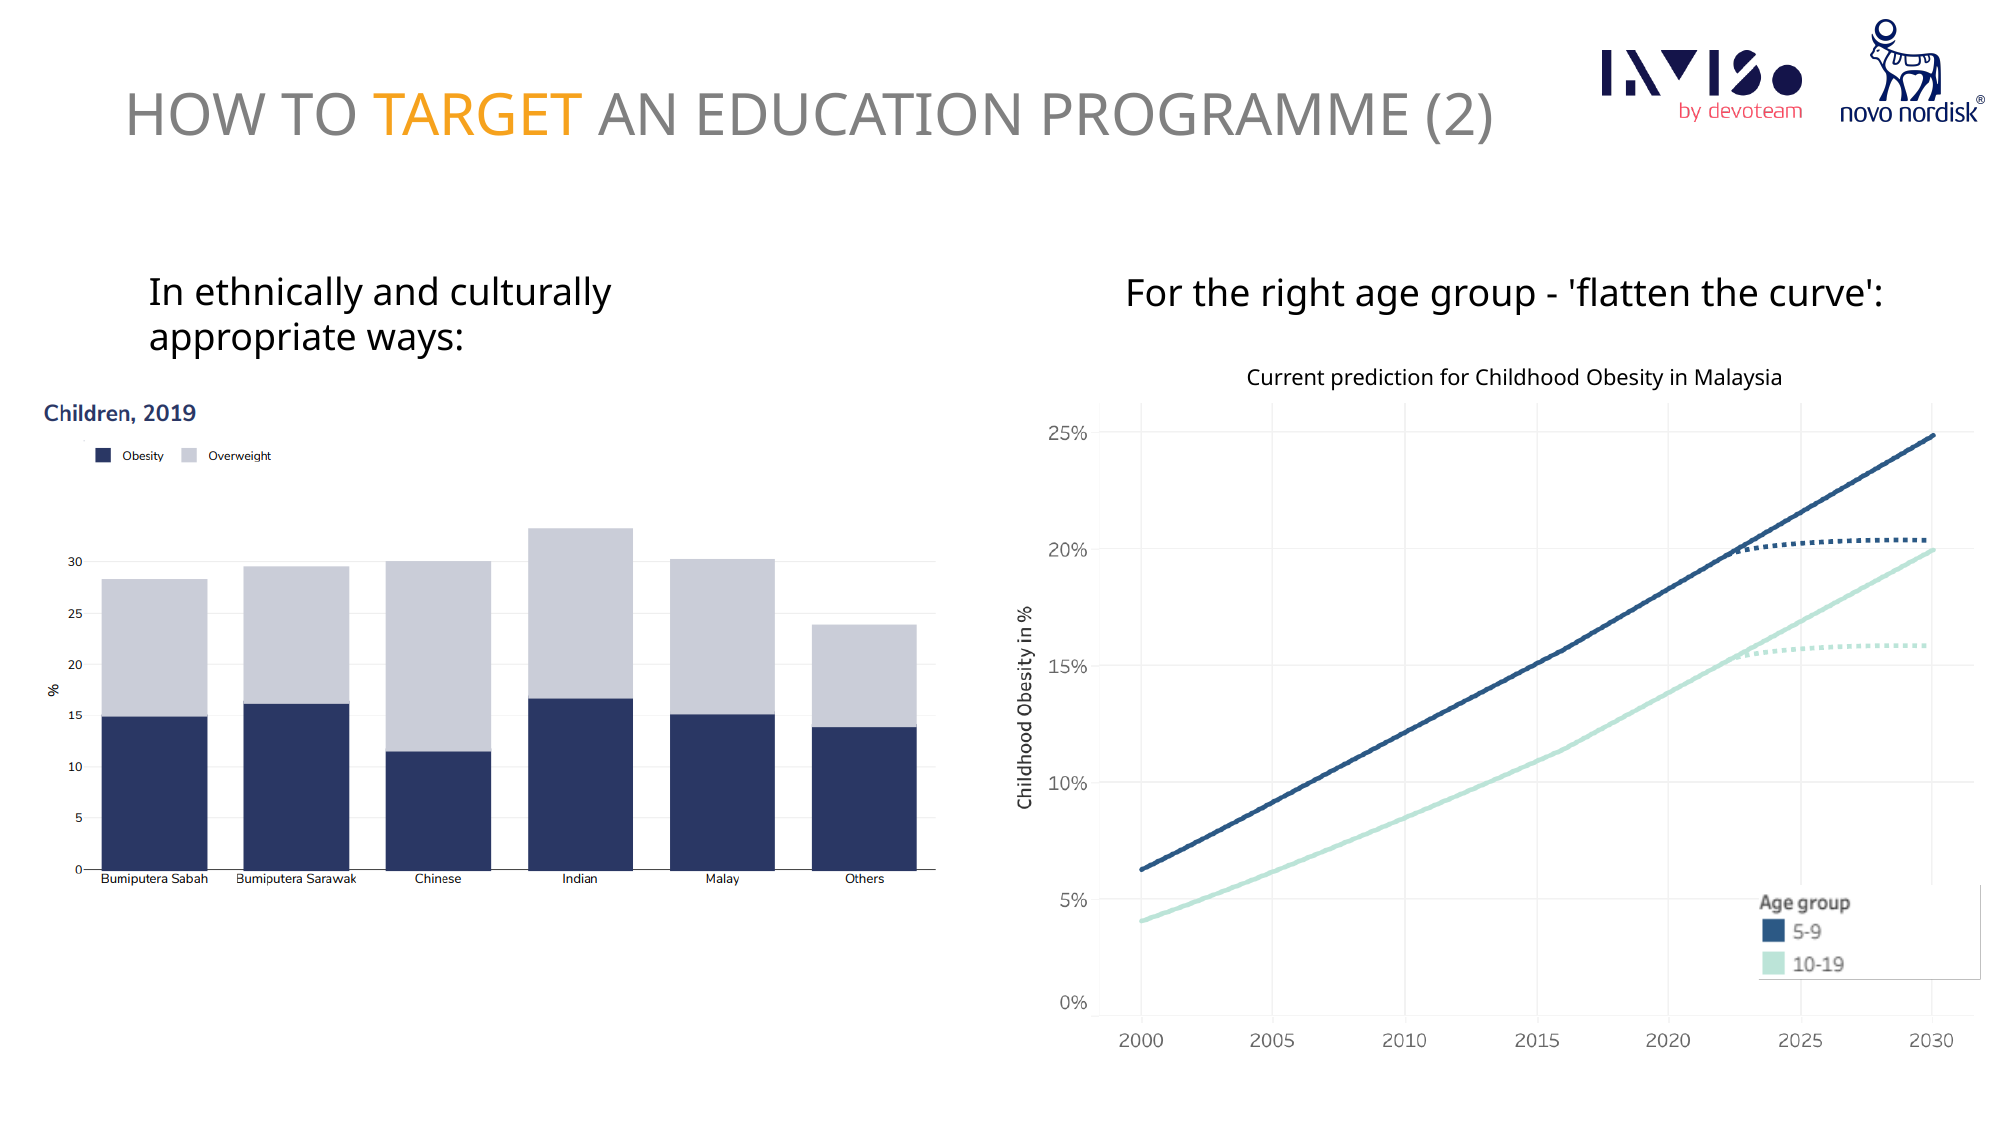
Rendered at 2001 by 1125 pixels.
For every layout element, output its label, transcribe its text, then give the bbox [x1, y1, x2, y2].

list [32, 398, 944, 899]
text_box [999, 356, 1984, 1065]
text_box In ethnically and culturally appropriate ways: [133, 260, 843, 365]
text_box HOW TO TARGET AN EDUCATION PROGRAMME (2) [109, 70, 1533, 155]
text_box For the right age group - 'flatten the curve': [1110, 260, 2000, 321]
picture [1602, 50, 1802, 122]
picture [1841, 19, 1985, 122]
